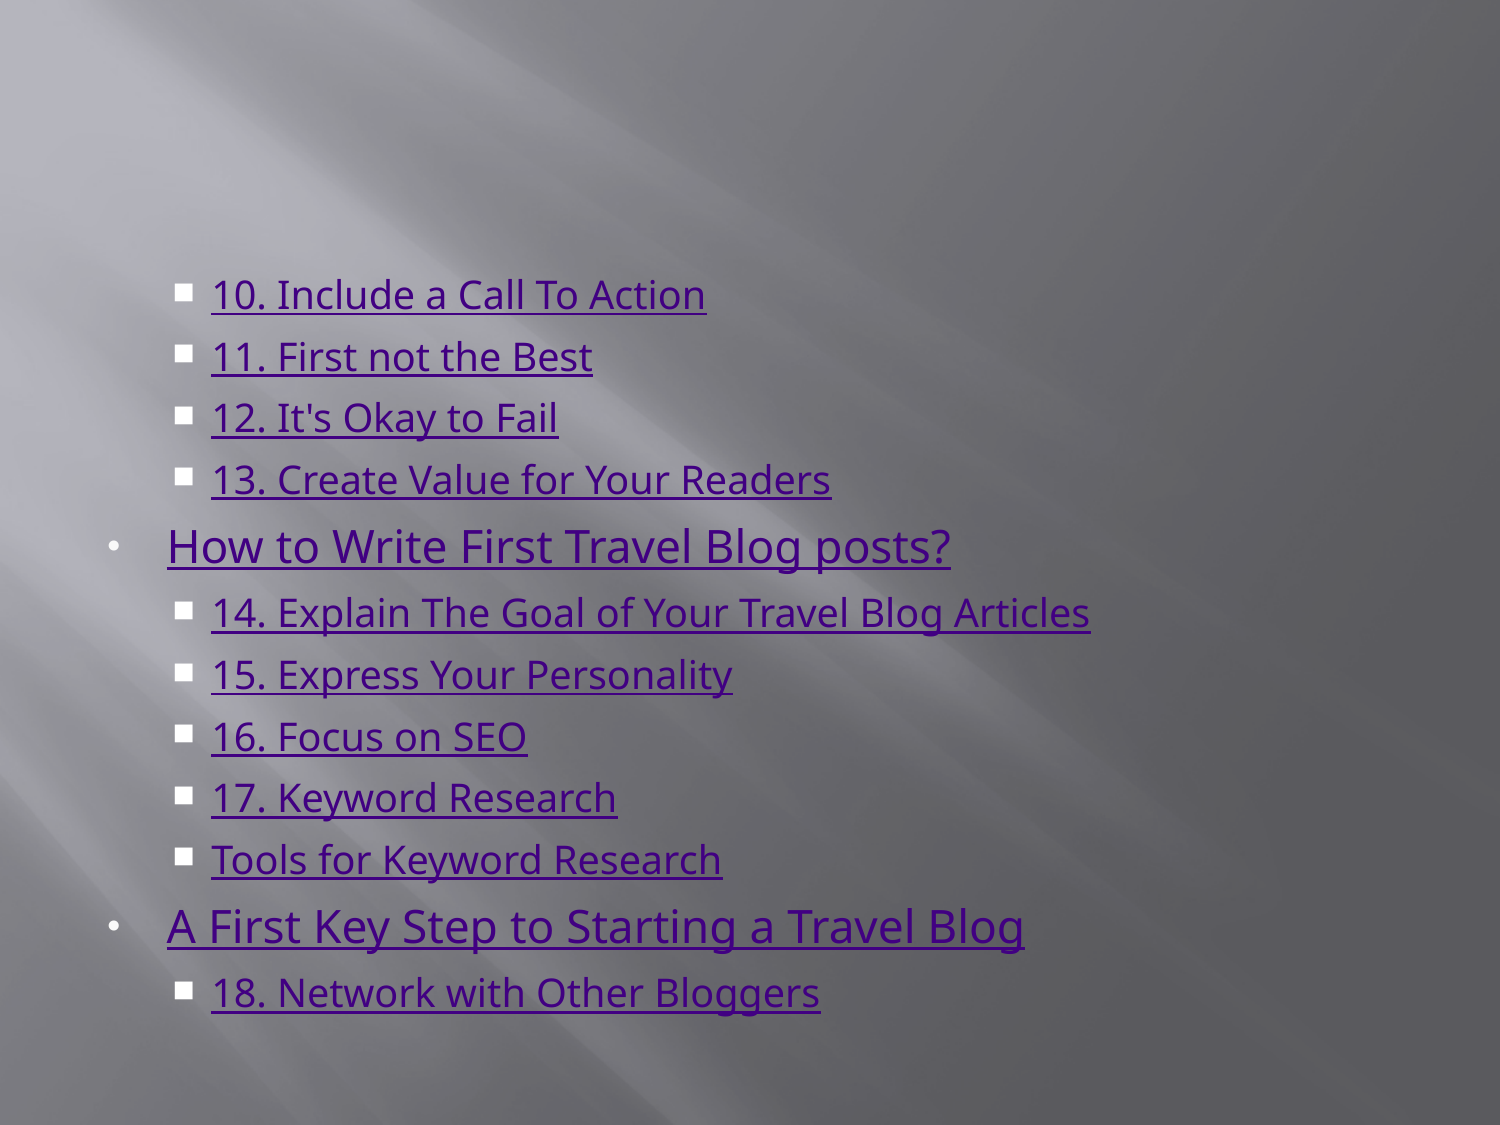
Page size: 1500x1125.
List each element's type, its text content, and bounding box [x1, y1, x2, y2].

list 10. Include a Call To Action 11. First not the Best 12. It's Okay to Fail 13. Create Value for Your Readers How to Write First Travel Blog posts? 14. Explain The Goal of Your Travel Blog Articles 15. Express Your Personality 16. Focus on SEO 17. Keyword Research Tools for Keyword Research A First Key Step to Starting a Travel Blog 18. Network with Other Bloggers [75, 262, 1425, 1035]
